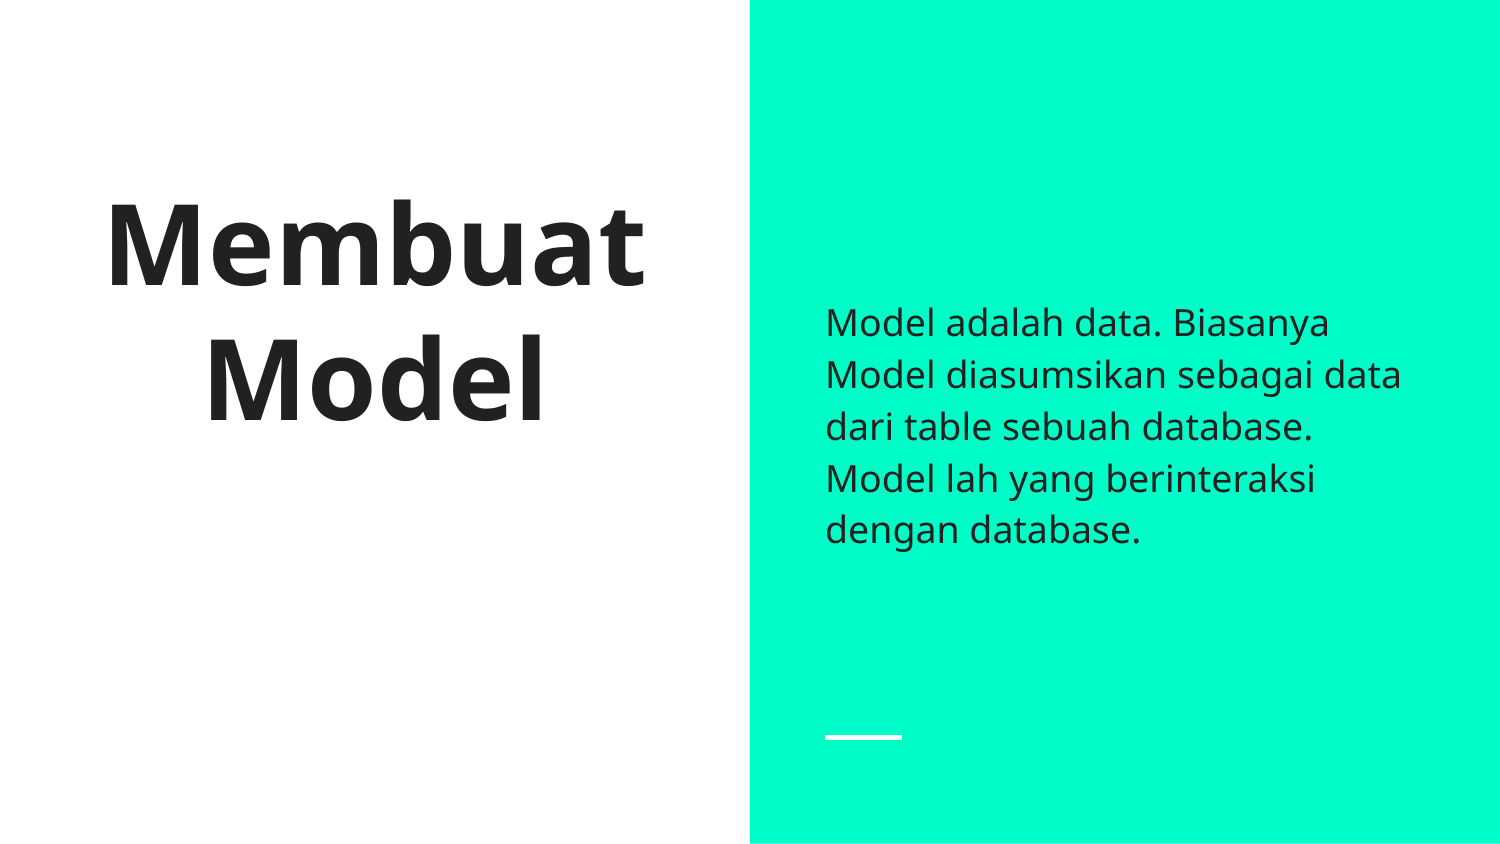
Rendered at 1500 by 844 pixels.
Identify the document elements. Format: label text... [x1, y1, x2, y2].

list Model adalah data. Biasanya Model diasumsikan sebagai data dari table sebuah database. Model lah yang berinteraksi dengan database. [810, 118, 1440, 725]
title Membuat Model [43, 177, 708, 458]
